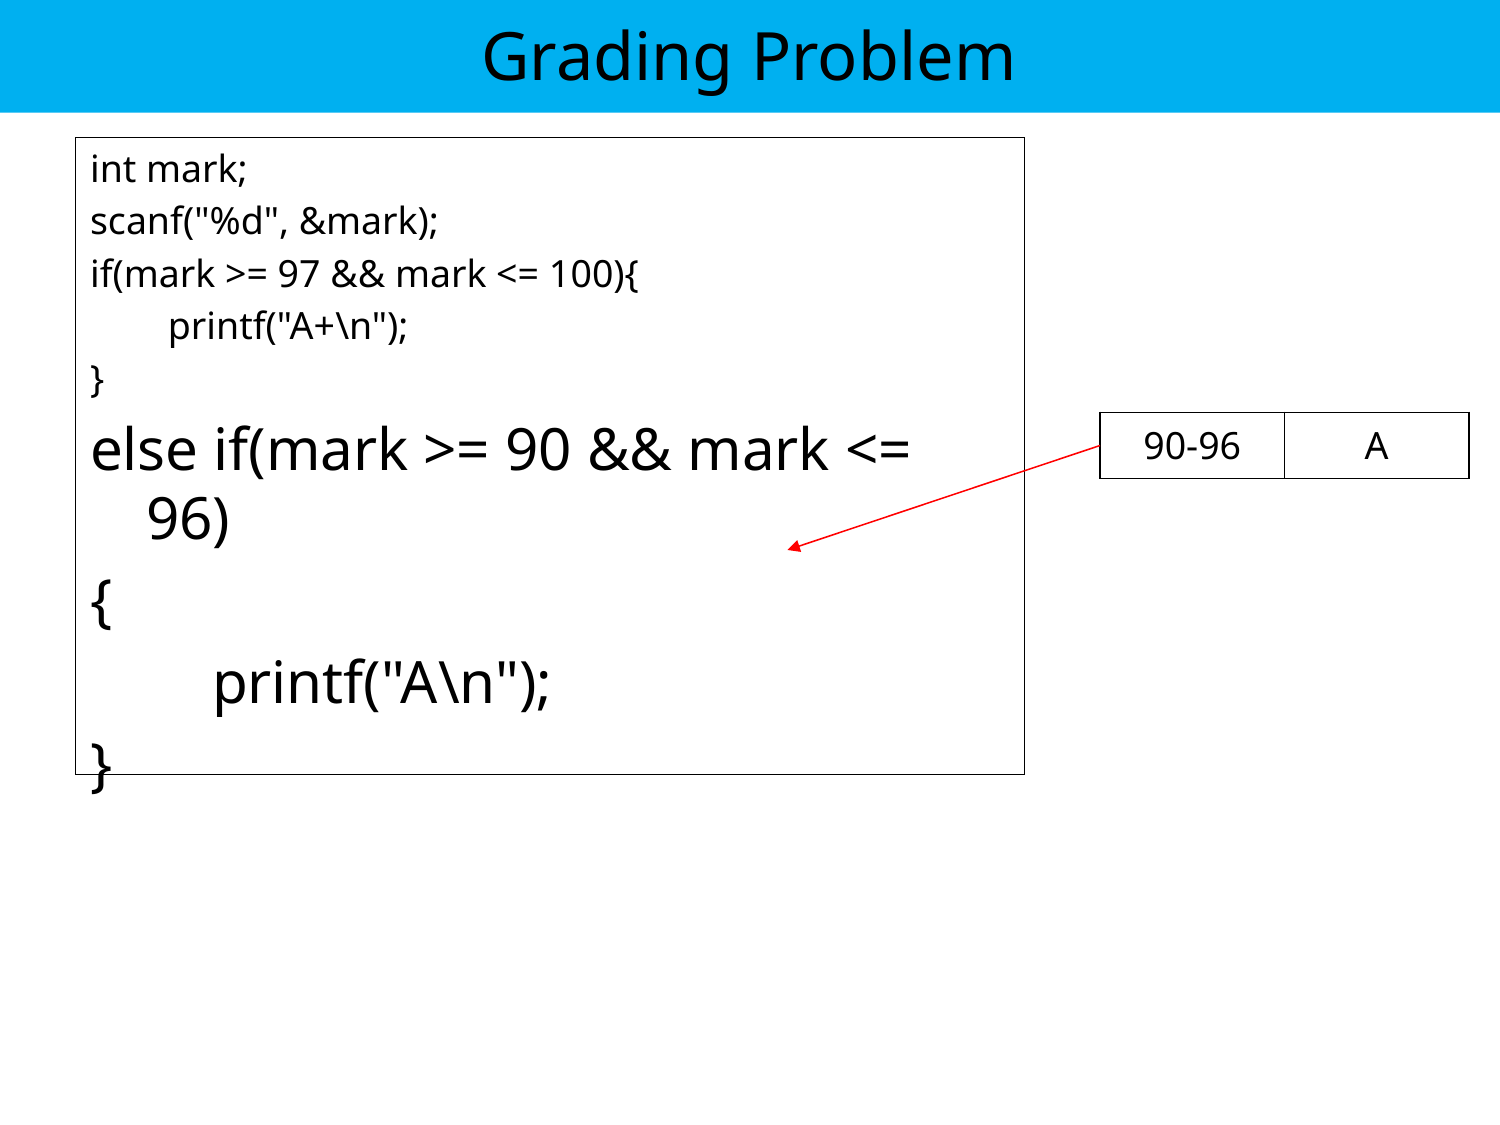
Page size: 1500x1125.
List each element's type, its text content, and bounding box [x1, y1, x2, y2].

list int mark; scanf("%d", &mark); if(mark >= 97 && mark <= 100){ printf("A+\n"); } else if(mark >= 90 && mark <= 96) { printf("A\n"); } [75, 137, 1025, 775]
table_header A [1285, 413, 1468, 478]
table_header 90-96 [1101, 413, 1284, 478]
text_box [787, 442, 1101, 551]
title Grading Problem [0, 0, 1500, 113]
